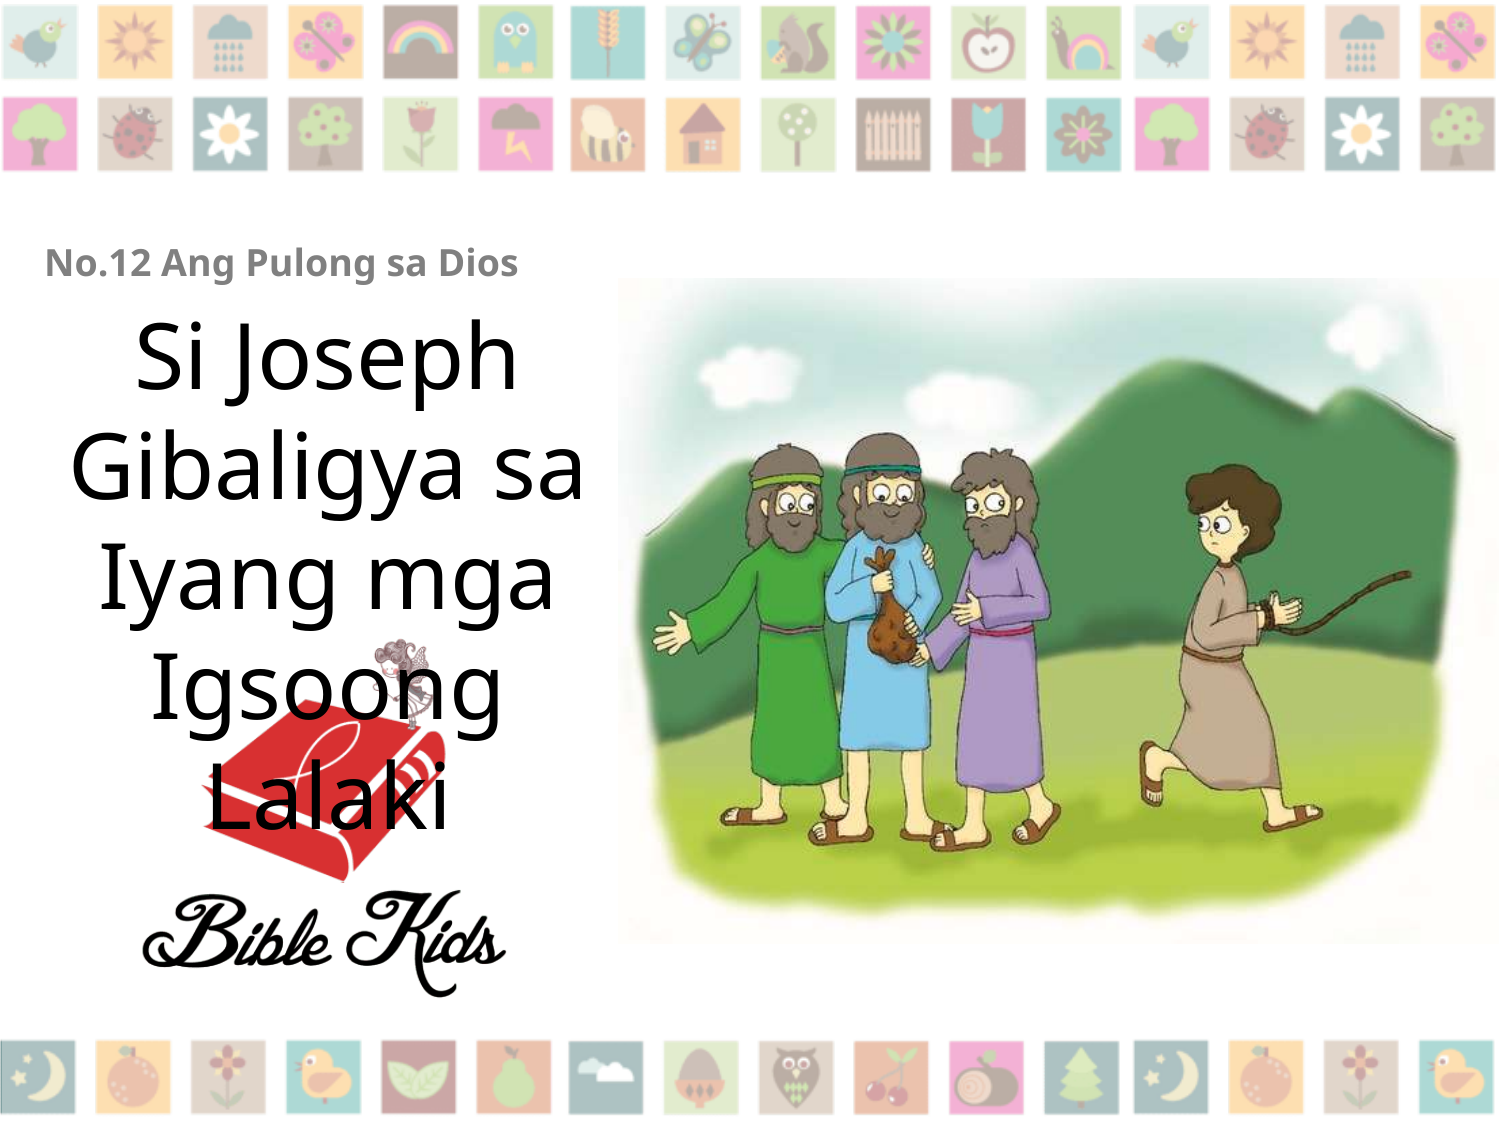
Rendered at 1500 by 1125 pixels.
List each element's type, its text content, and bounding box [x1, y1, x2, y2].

text_box No.12 Ang Pulong sa Dios [29, 231, 543, 290]
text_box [0, 1028, 1500, 1118]
picture [618, 278, 1500, 945]
picture [117, 600, 544, 1027]
text_box Si Joseph Gibaligya sa Iyang mga Igsoong Lalaki [5, 290, 613, 856]
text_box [0, 3, 1500, 181]
